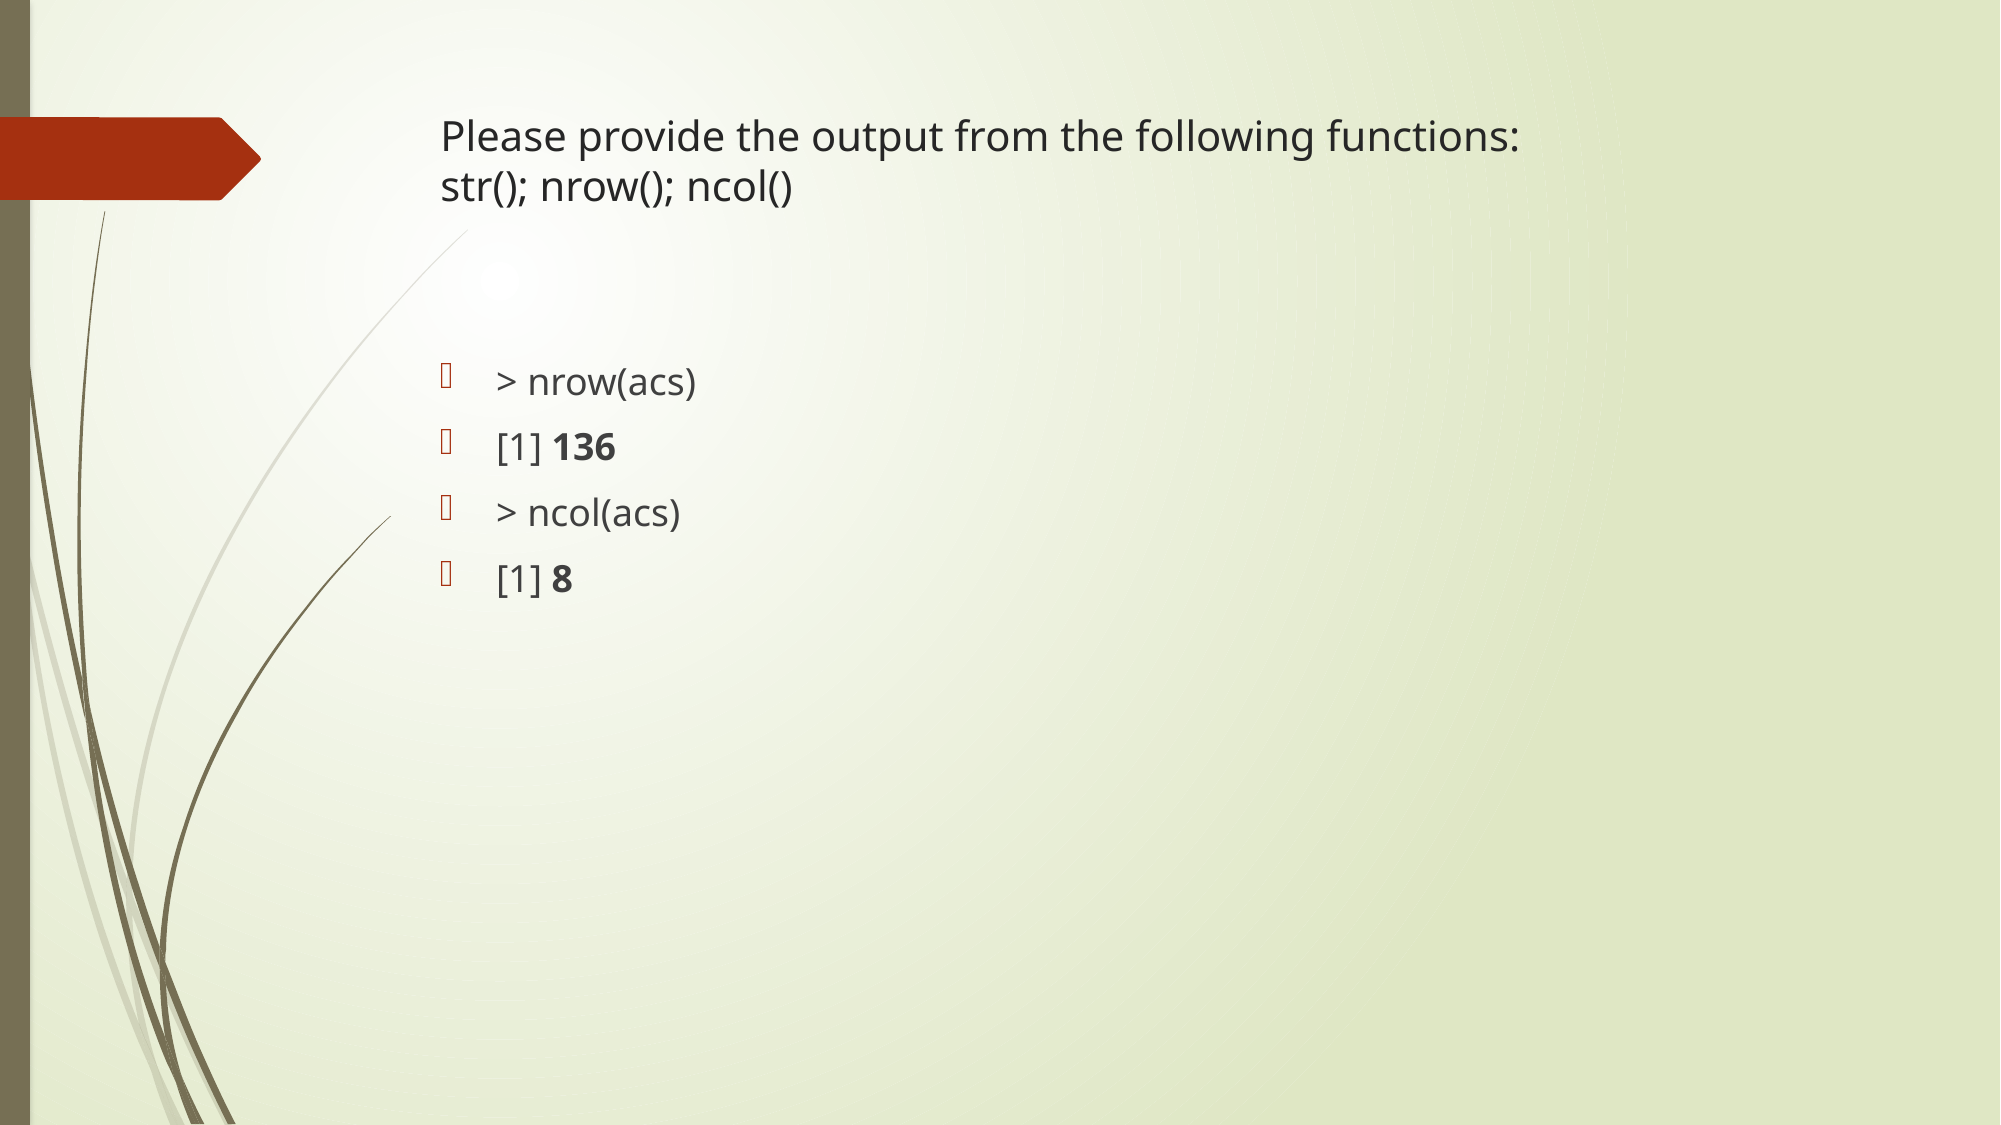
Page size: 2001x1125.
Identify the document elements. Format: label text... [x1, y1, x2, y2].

title Please provide the output from the following functions: str(); nrow(); ncol() [425, 102, 1888, 229]
list > nrow(acs) [1] 136 > ncol(acs) [1] 8 [424, 350, 1888, 970]
